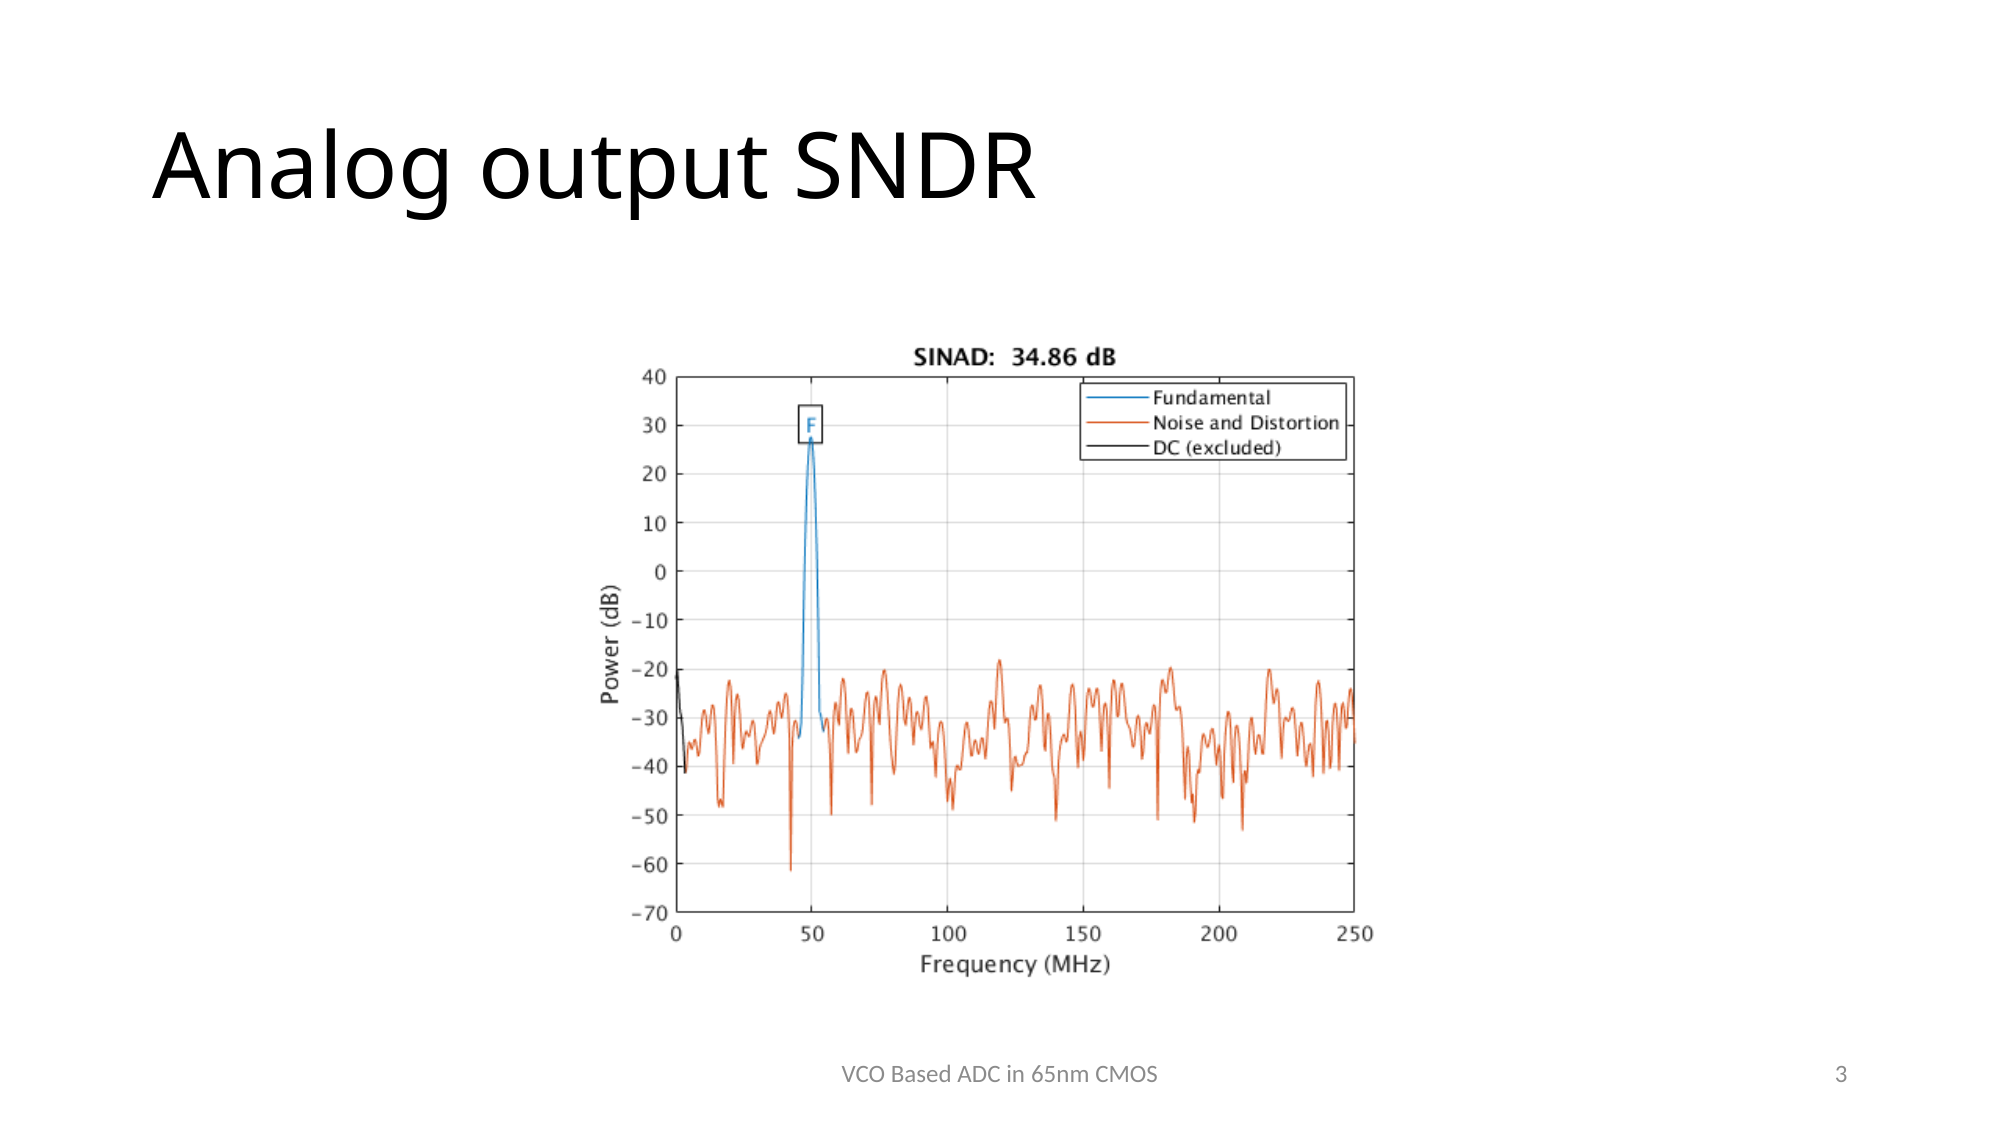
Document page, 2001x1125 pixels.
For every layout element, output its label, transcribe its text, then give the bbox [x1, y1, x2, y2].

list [562, 328, 1438, 985]
slide_number 3 [1412, 1042, 1863, 1103]
footer VCO Based ADC in 65nm CMOS [662, 1042, 1338, 1103]
title Analog output SNDR [137, 59, 1863, 278]
